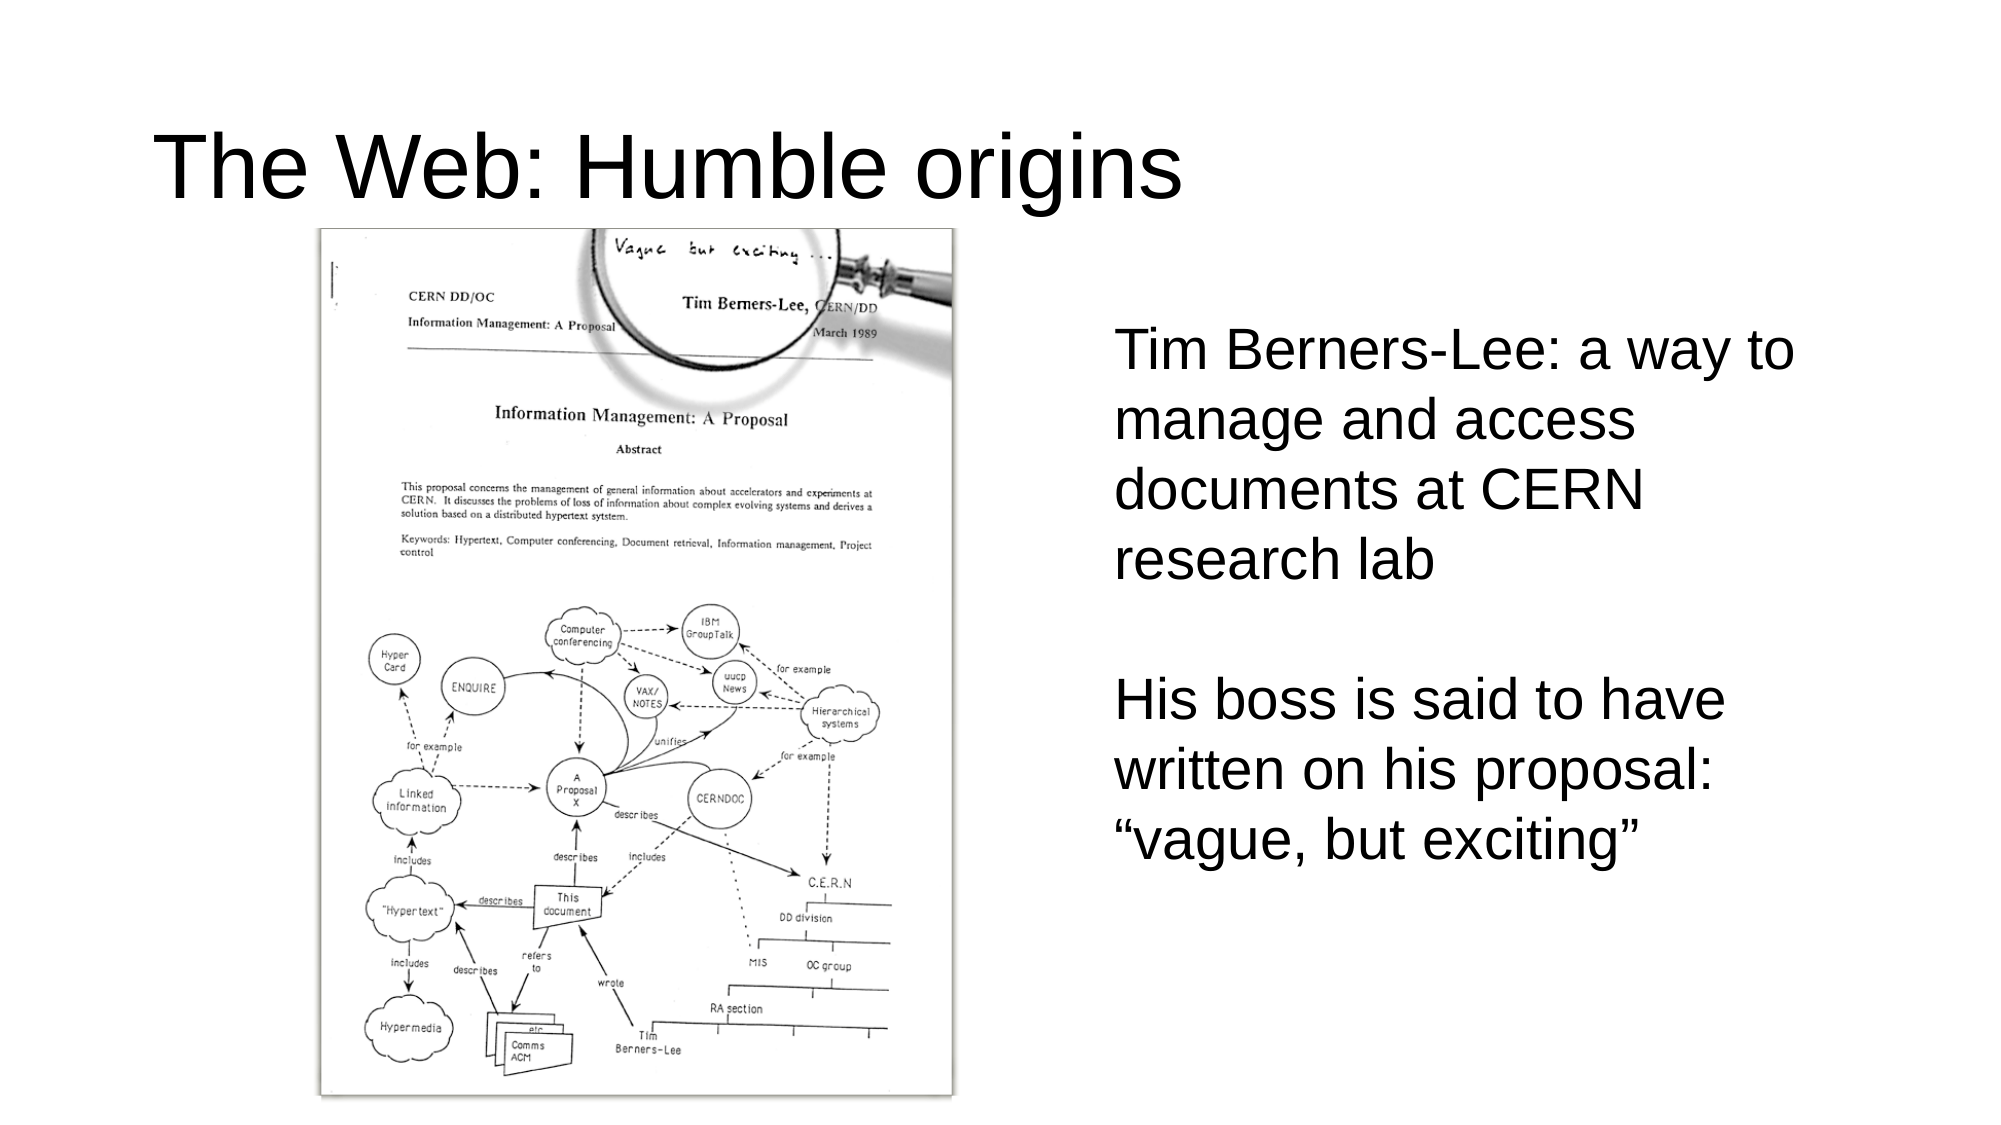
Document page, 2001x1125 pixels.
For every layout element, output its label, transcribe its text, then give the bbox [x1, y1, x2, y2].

text_box Tim Berners-Lee: a way to manage and access documents at CERN research lab His boss is said to have written on his proposal: “vague, but exciting” [1099, 303, 1880, 879]
picture [309, 228, 962, 1107]
title The Web: Humble origins [137, 59, 1863, 278]
